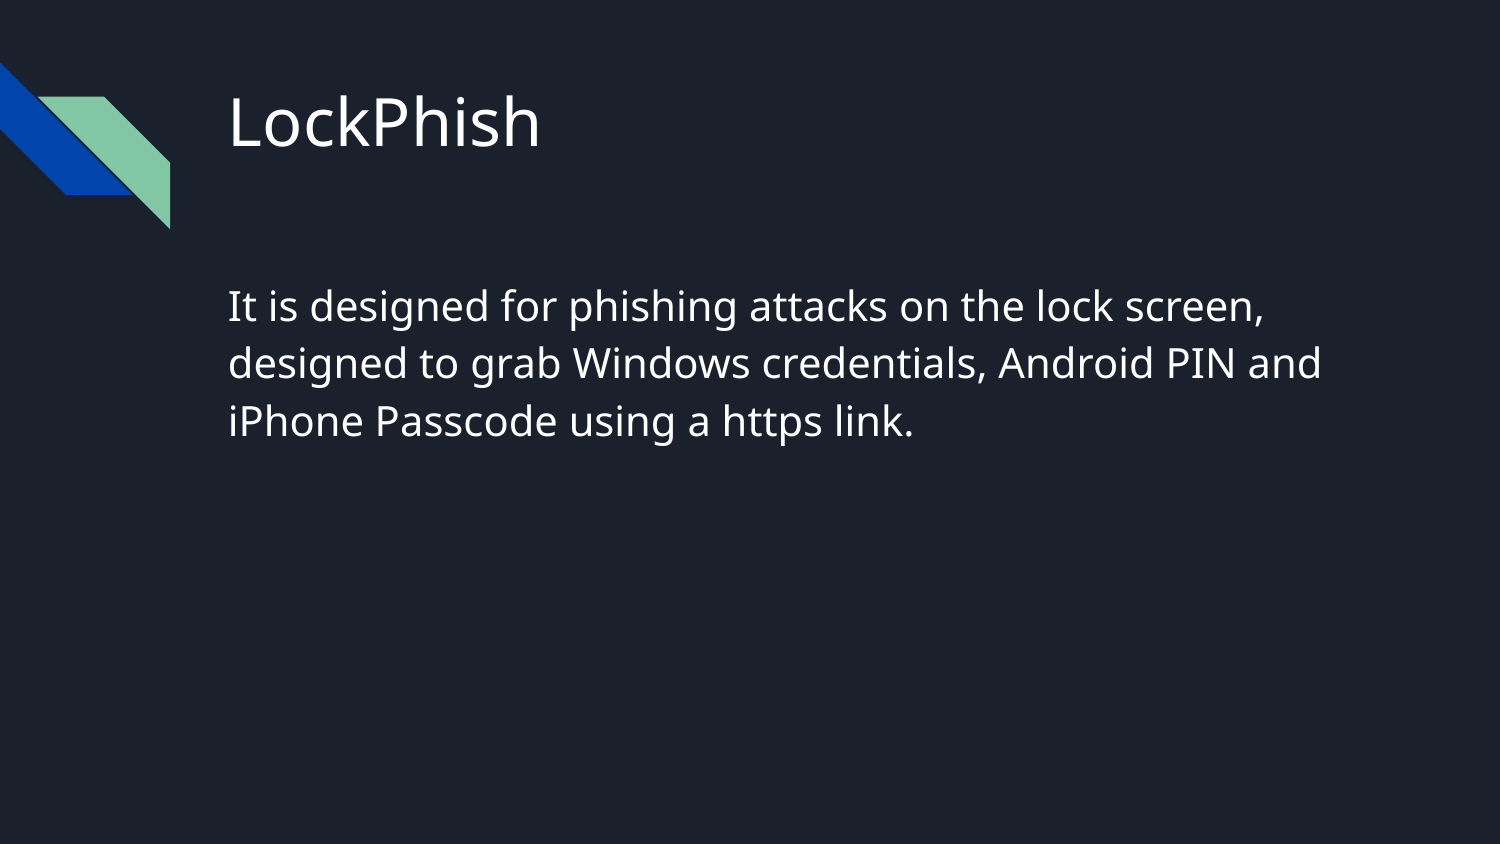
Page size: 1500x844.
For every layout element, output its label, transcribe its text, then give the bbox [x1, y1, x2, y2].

title LockPhish [212, 64, 1368, 215]
list It is designed for phishing attacks on the lock screen, designed to grab Windows credentials, Android PIN and iPhone Passcode using a https link. [212, 257, 1368, 735]
